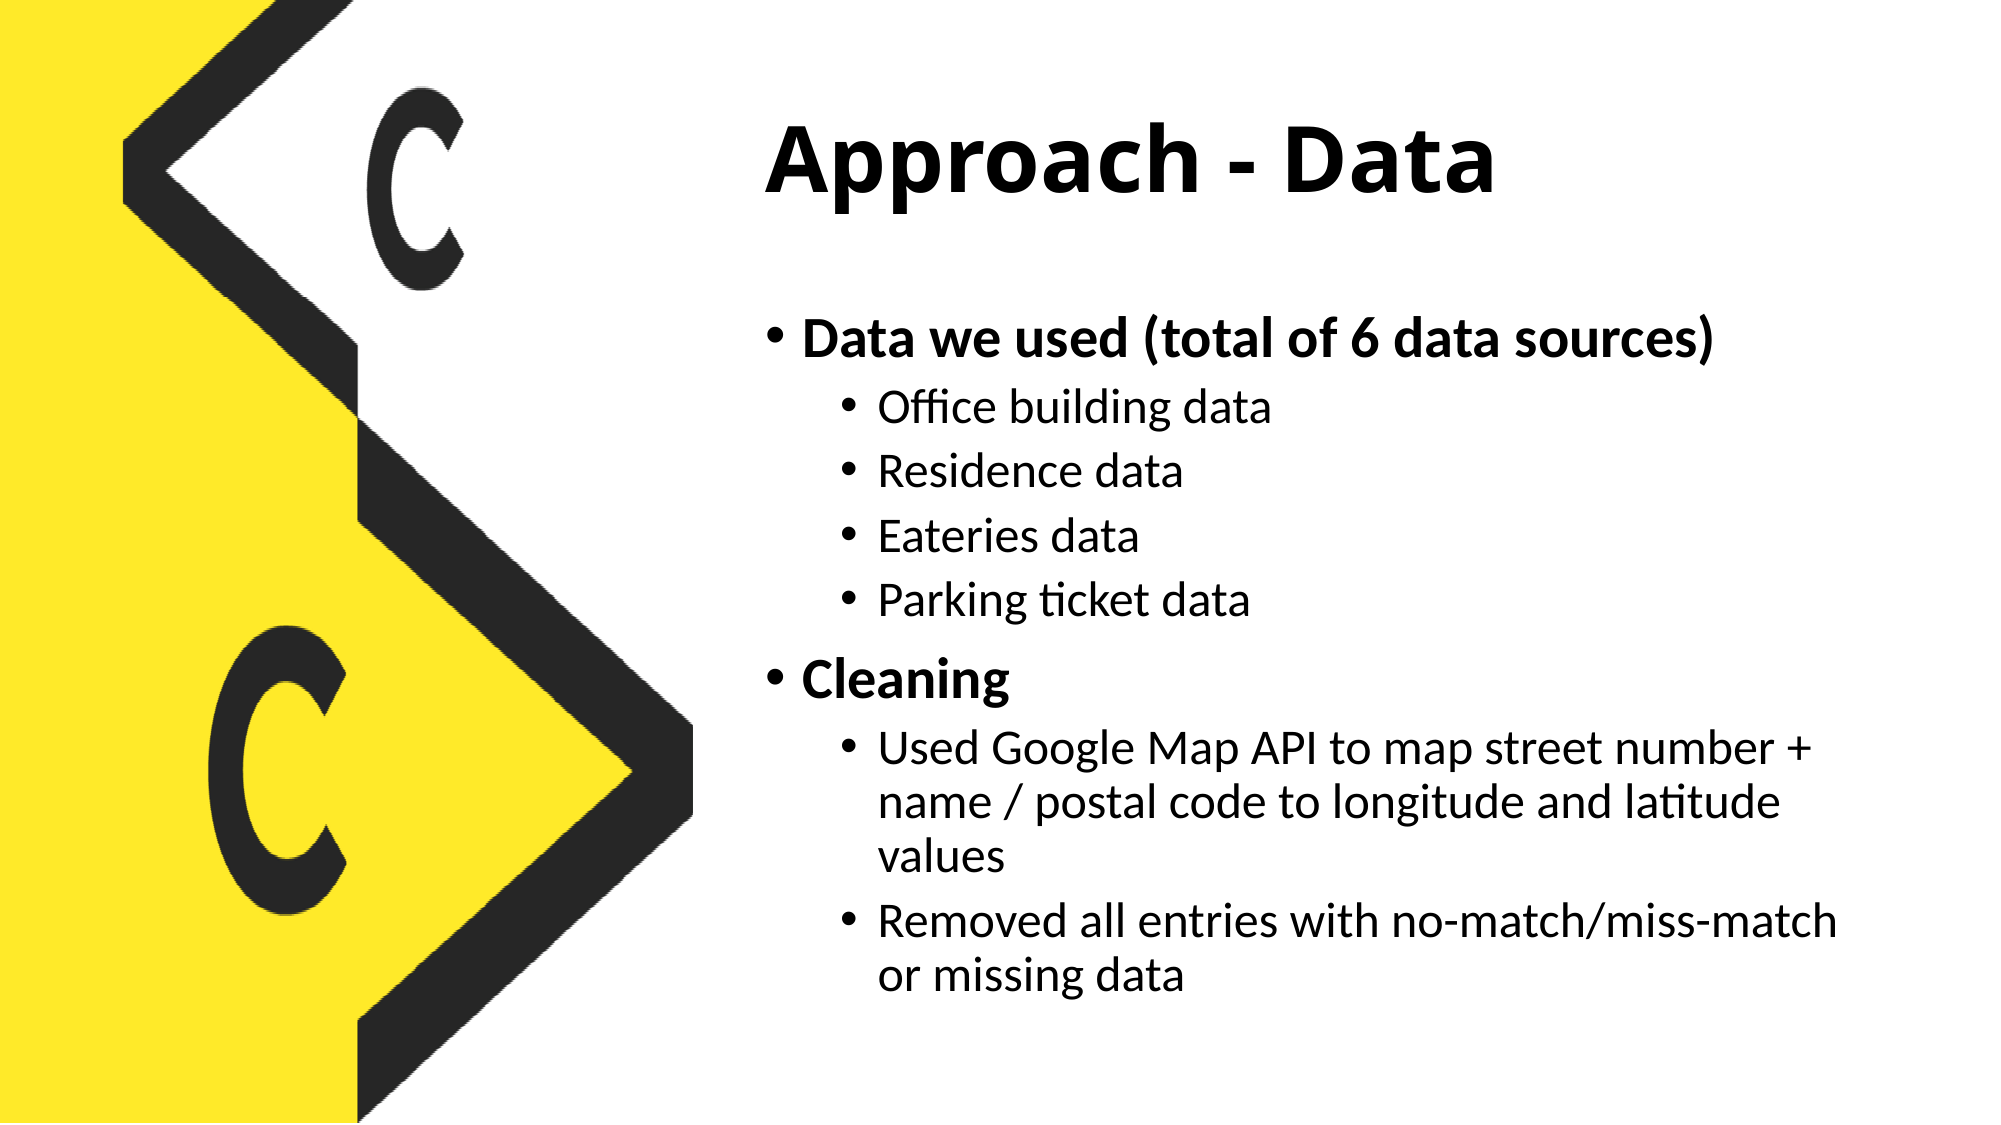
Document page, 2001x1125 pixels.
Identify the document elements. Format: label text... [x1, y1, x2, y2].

picture [0, 0, 693, 1125]
title Approach - Data [750, 59, 1863, 266]
list Data we used (total of 6 data sources) Office building data Residence data Eateries data Parking ticket data Cleaning Used Google Map API to map street number + name / postal code to longitude and latitude values Removed all entries with no-match/miss-match or missing data [750, 299, 1863, 1079]
